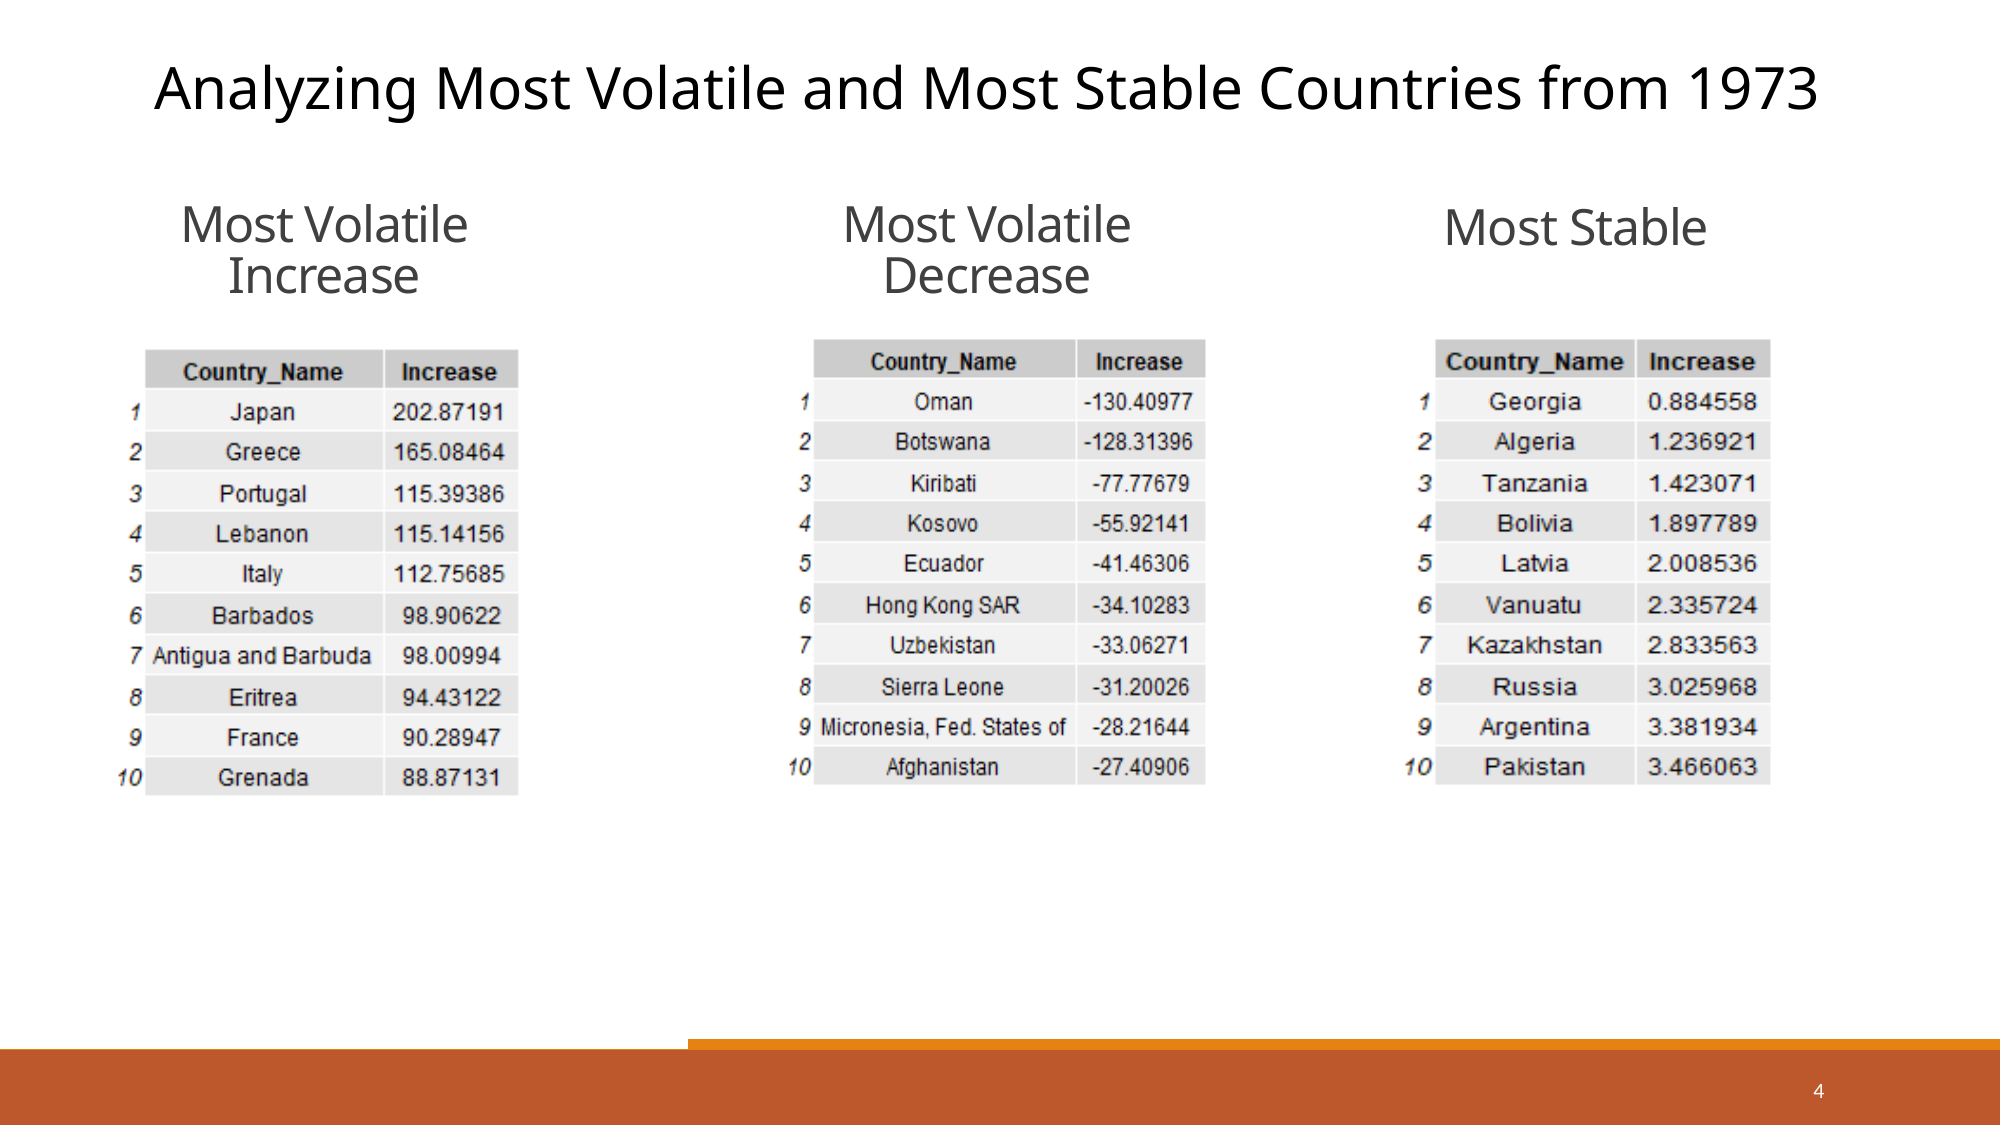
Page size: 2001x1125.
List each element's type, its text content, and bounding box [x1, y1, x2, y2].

slide_number 4 [1624, 1059, 1840, 1120]
text_box Analyzing Most Volatile and Most Stable Countries from 1973 [52, 43, 1922, 94]
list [640, 86, 1334, 1039]
picture [1334, 86, 2000, 1039]
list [0, 97, 689, 1050]
